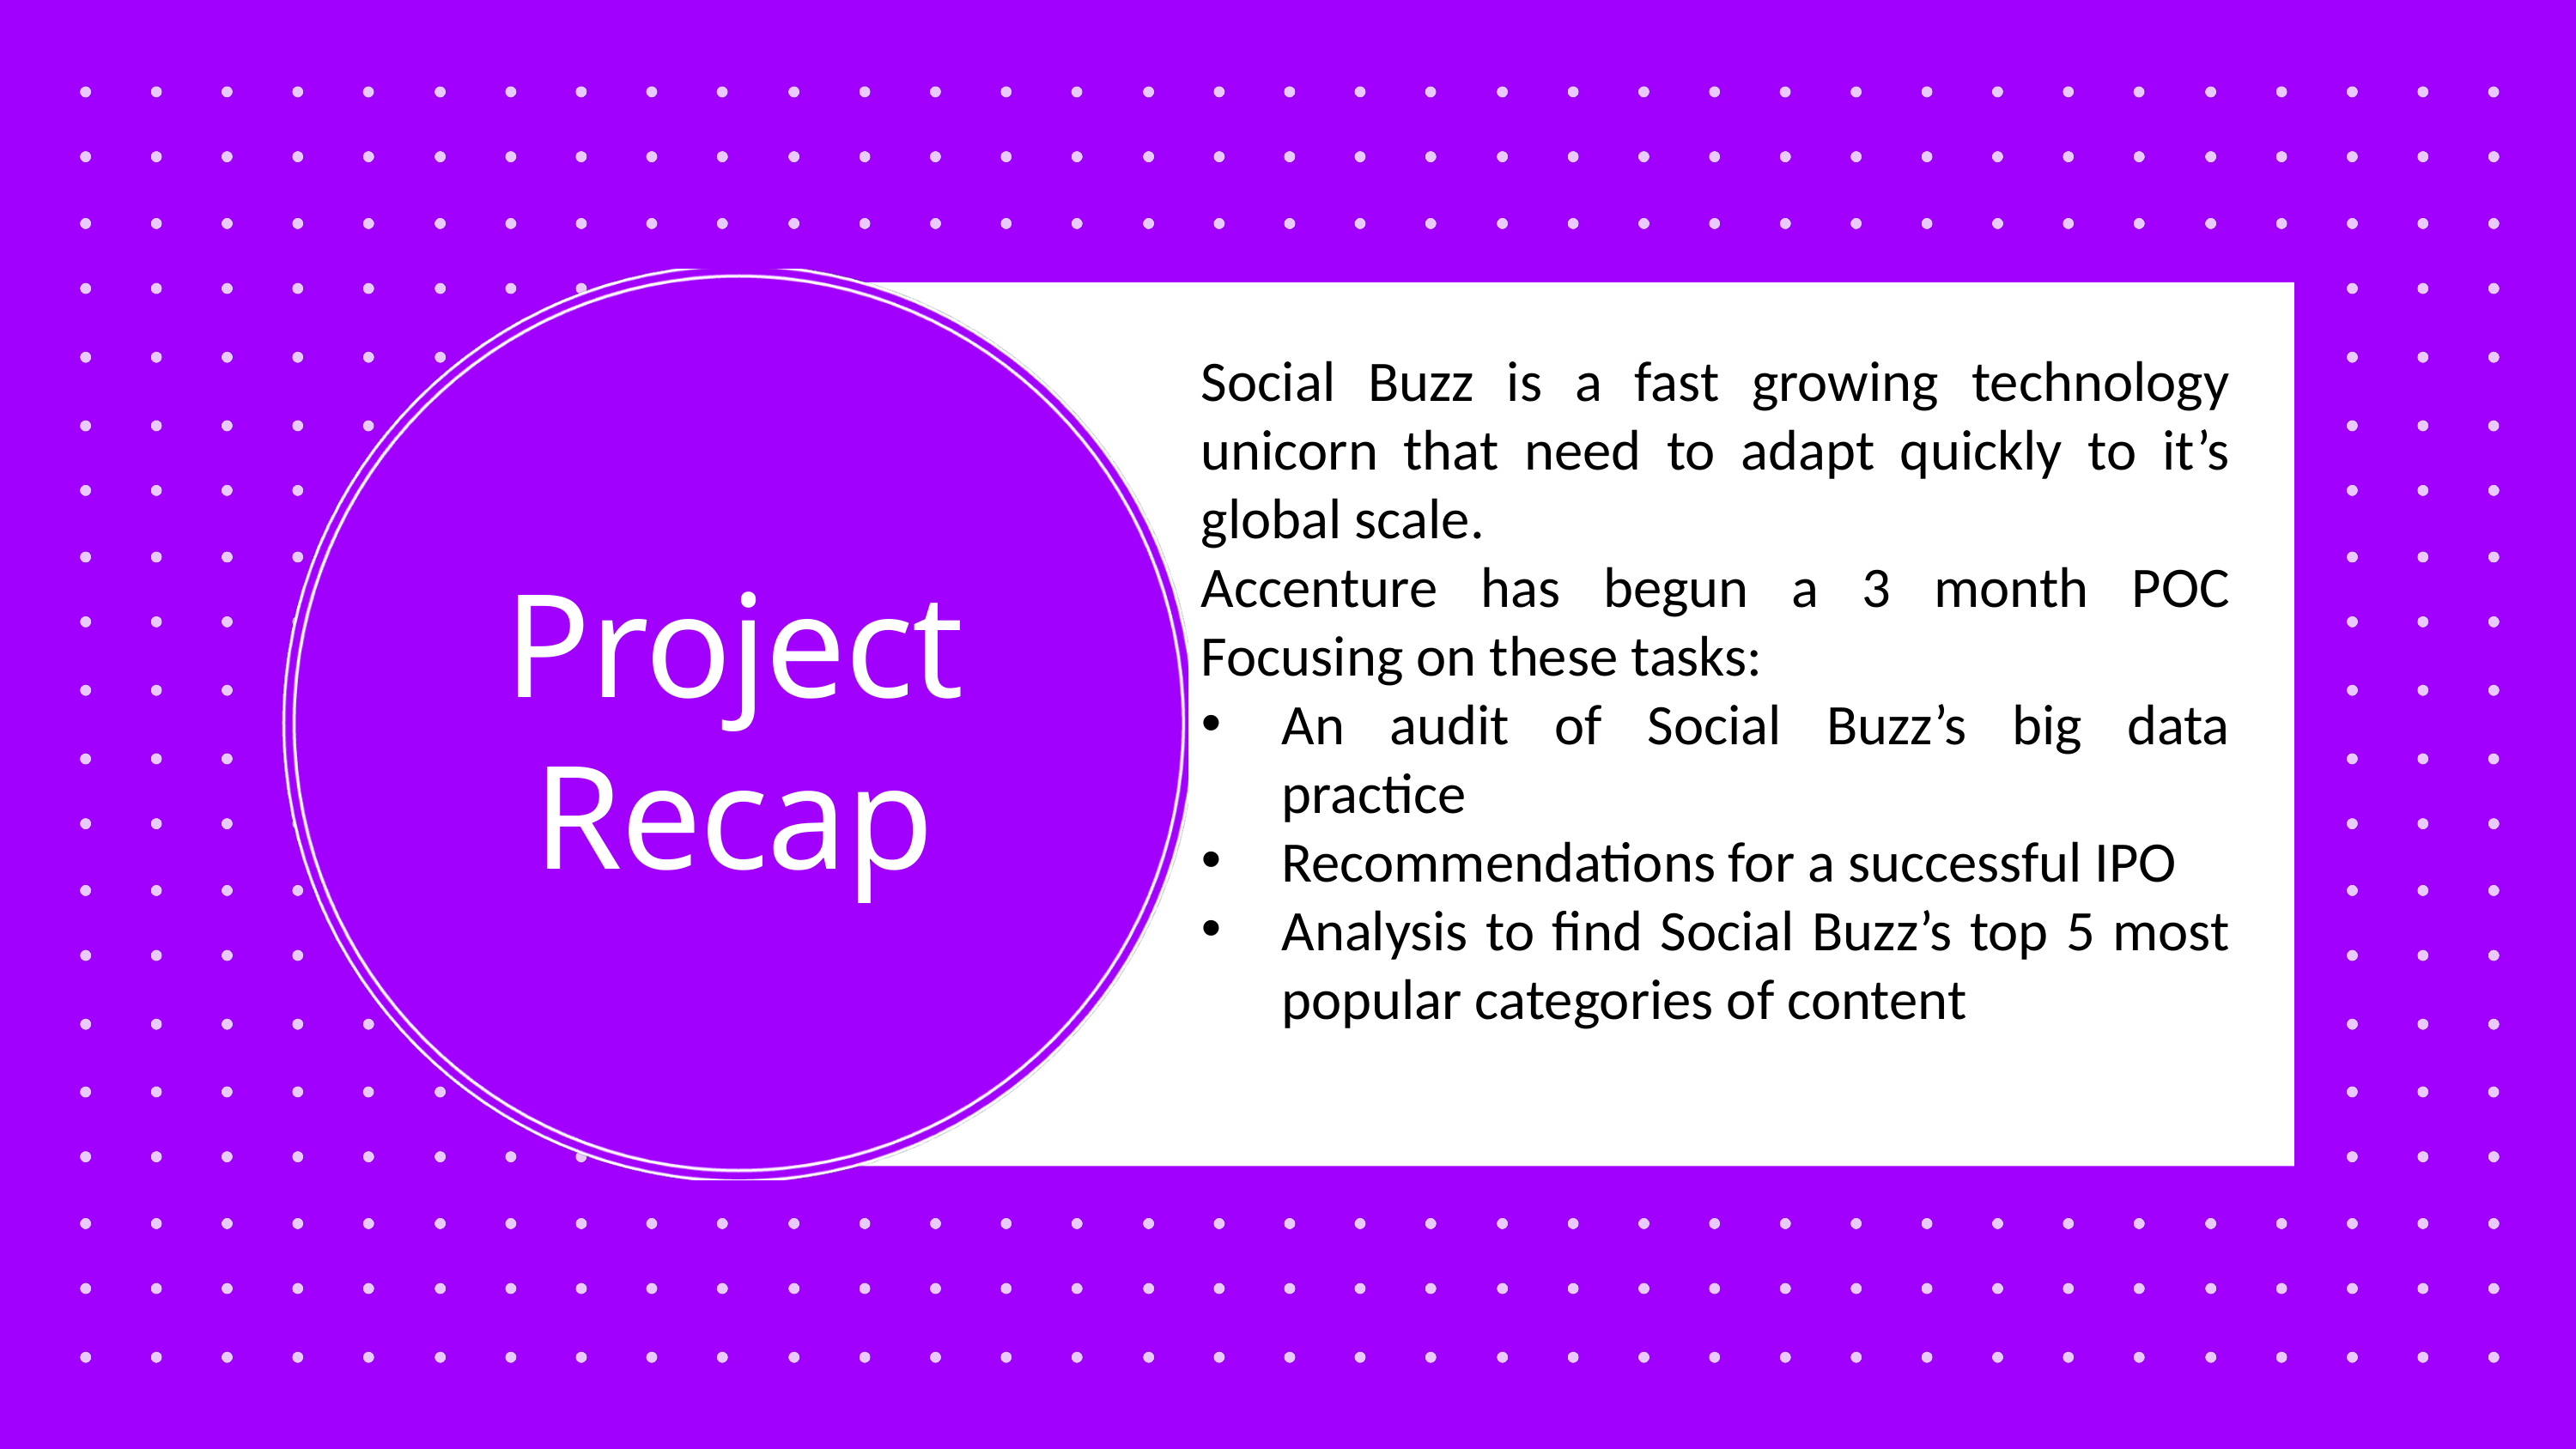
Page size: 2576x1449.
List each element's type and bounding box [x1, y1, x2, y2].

picture [278, 268, 1189, 1180]
text_box [72, 82, 2504, 1367]
